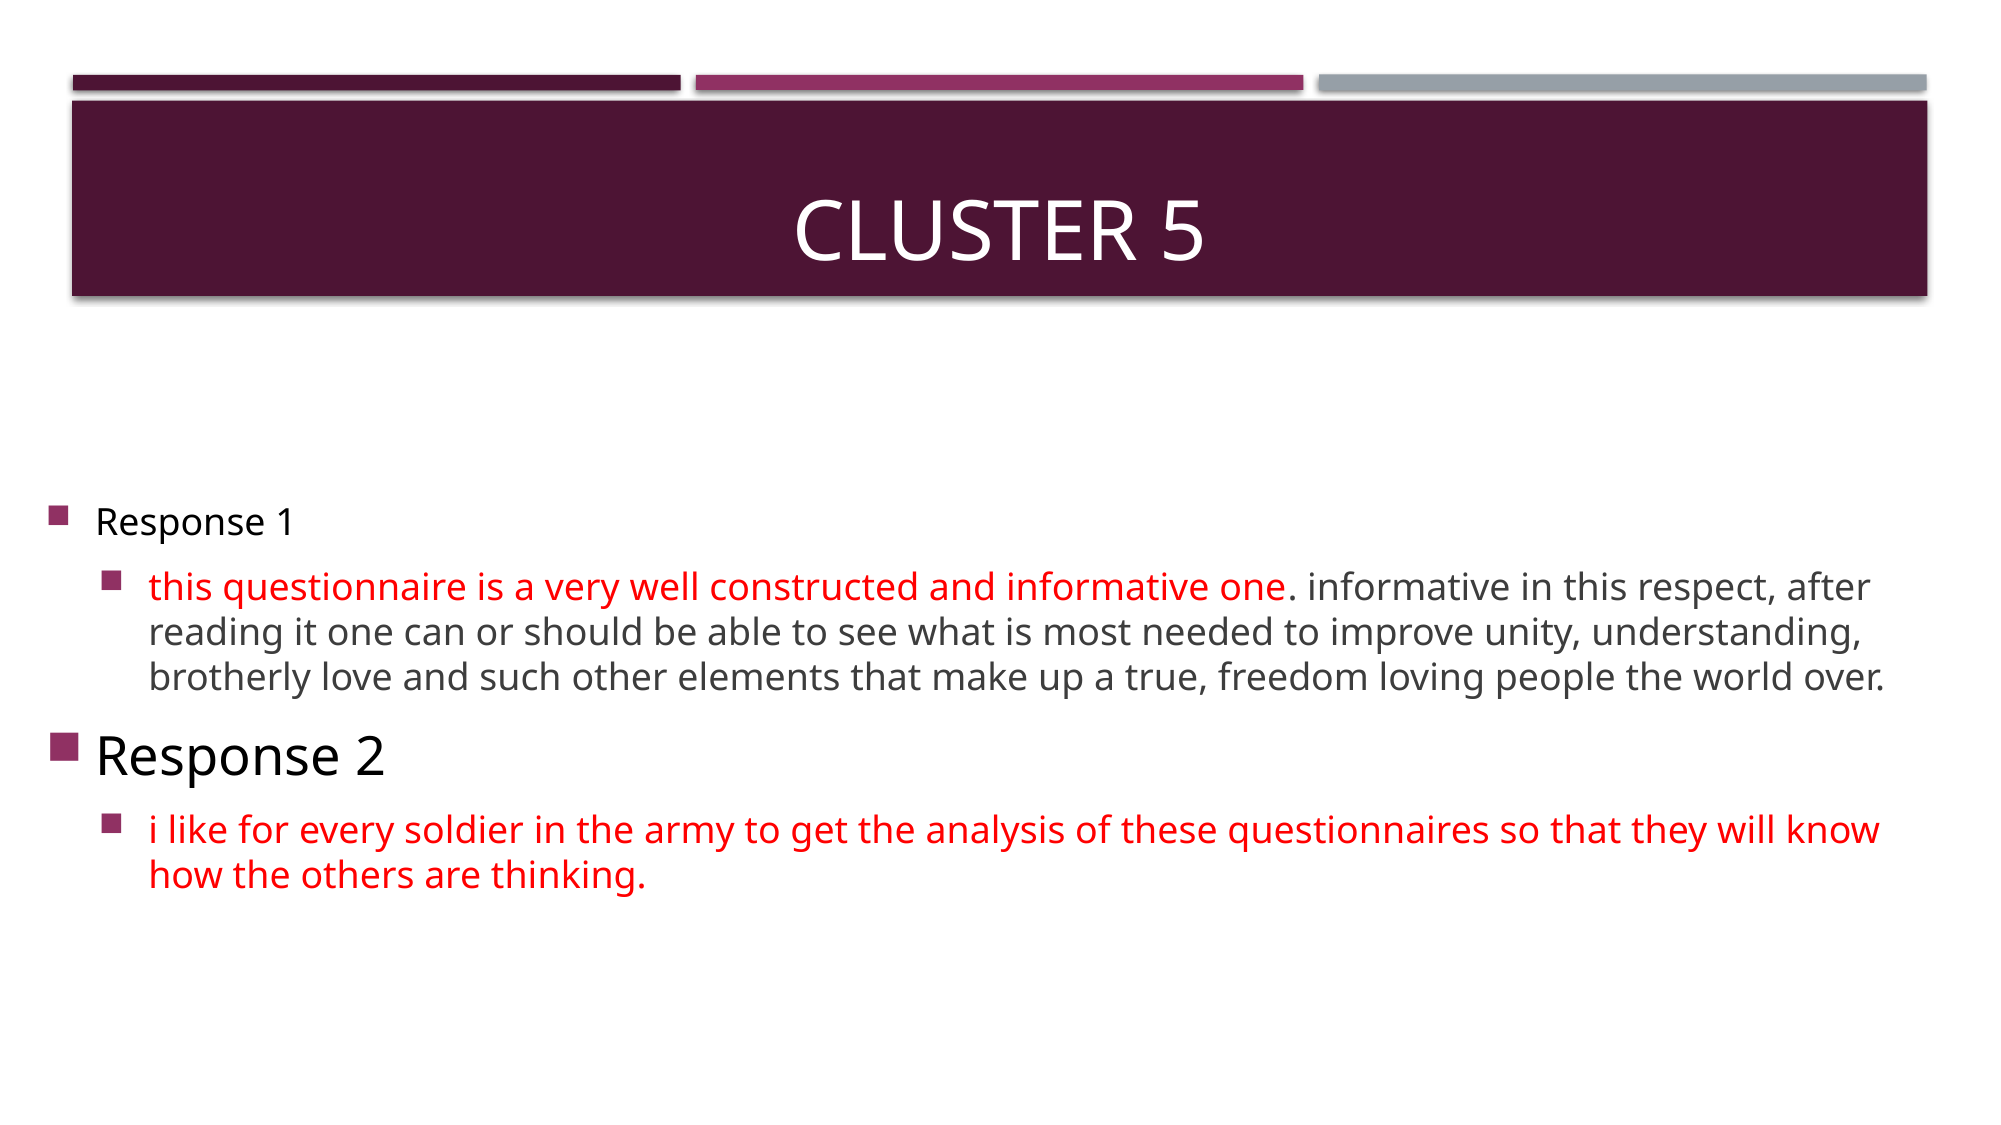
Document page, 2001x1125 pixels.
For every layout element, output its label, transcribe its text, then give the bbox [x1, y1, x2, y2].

list Response 1 this questionnaire is a very well constructed and informative one. informative in this respect, after reading it one can or should be able to see what is most needed to improve unity, understanding, brotherly love and such other elements that make up a true, freedom loving people the world over. Response 2 i like for every soldier in the army to get the analysis of these questionnaires so that they will know how the others are thinking. [30, 313, 1936, 1081]
title Cluster 5 [193, 66, 1807, 285]
